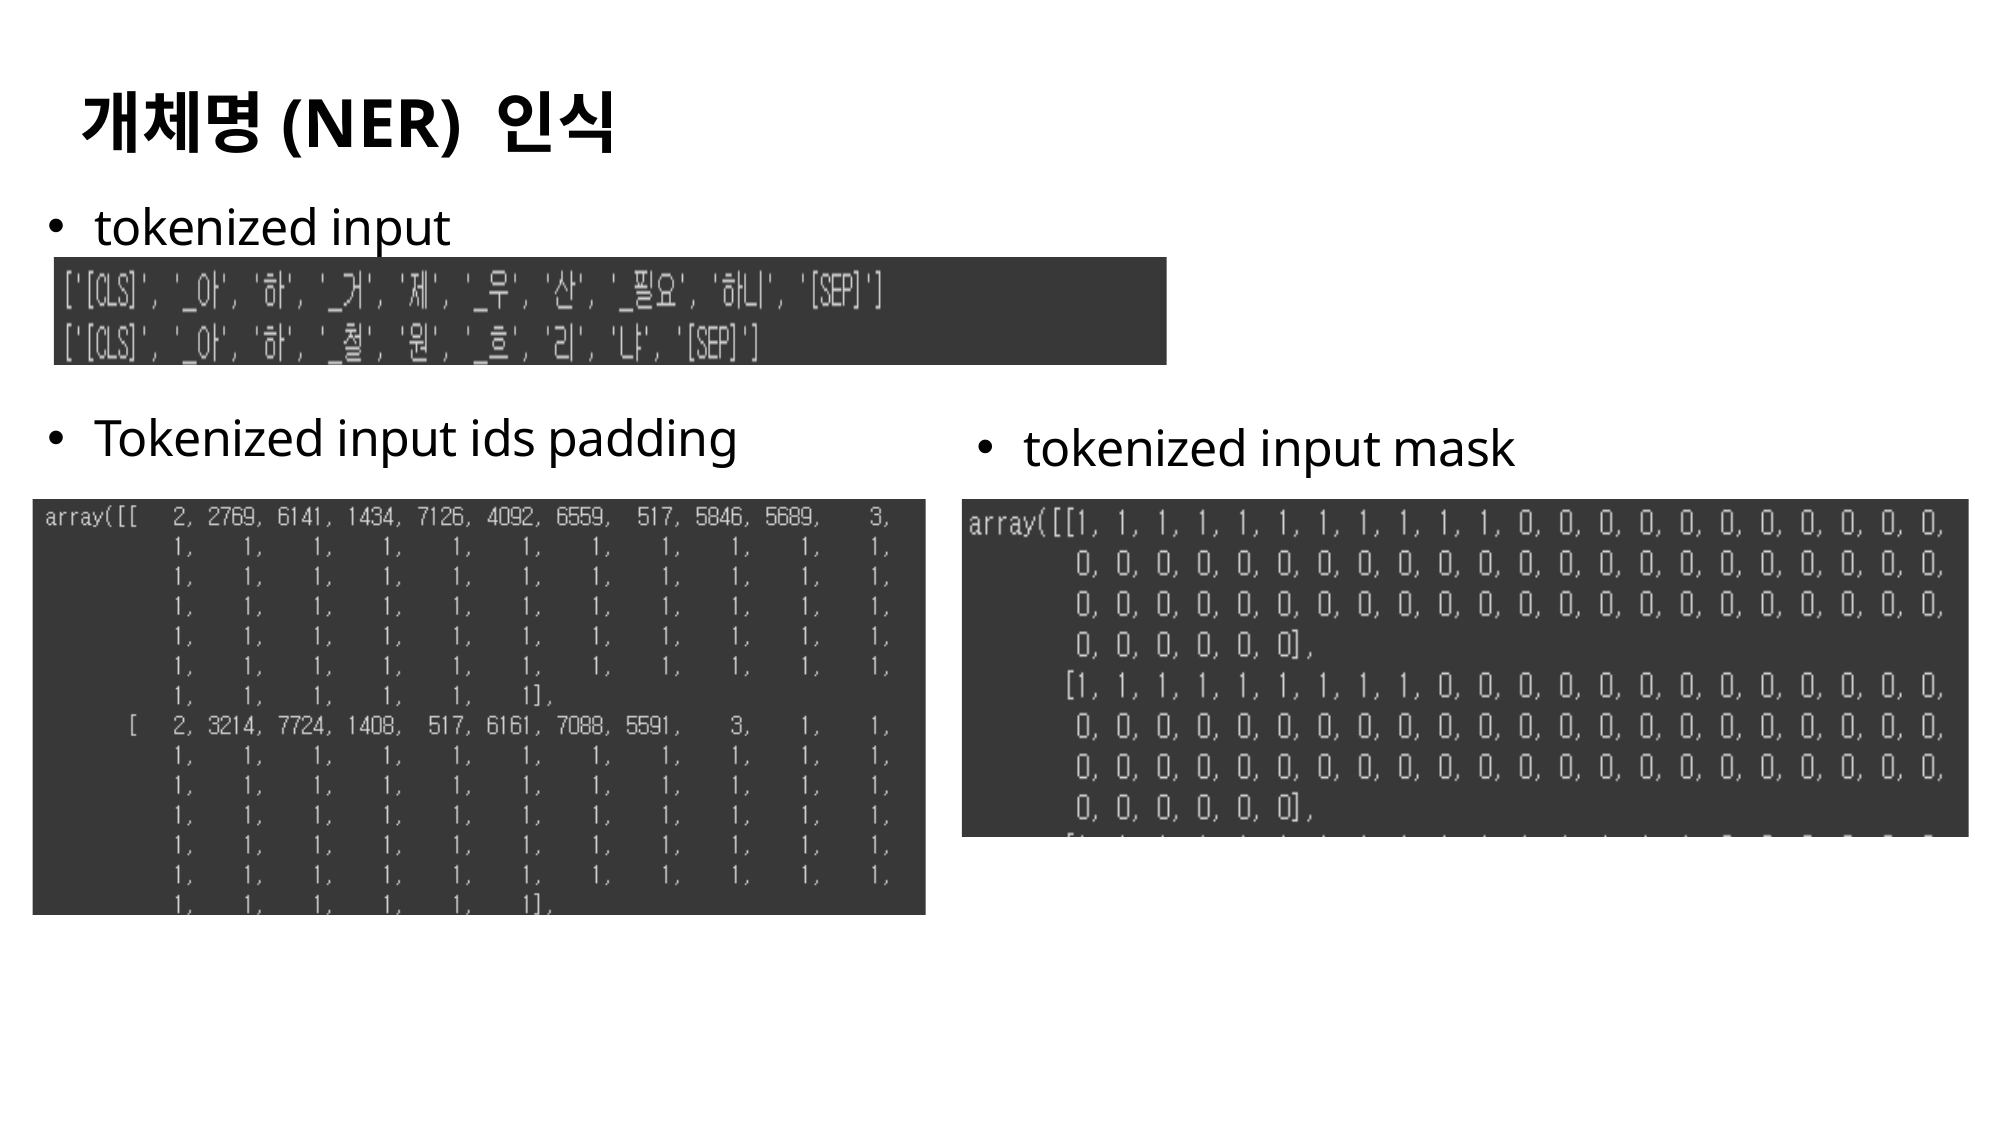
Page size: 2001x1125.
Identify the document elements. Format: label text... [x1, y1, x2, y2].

text_box Tokenized input ids padding [32, 369, 1415, 475]
picture [32, 499, 926, 915]
text_box tokenized input mask [961, 378, 1834, 484]
picture [961, 499, 1969, 837]
picture [53, 257, 1167, 365]
text_box 개체명(NER) 인식 [66, 73, 1077, 168]
text_box tokenized input [32, 157, 905, 263]
